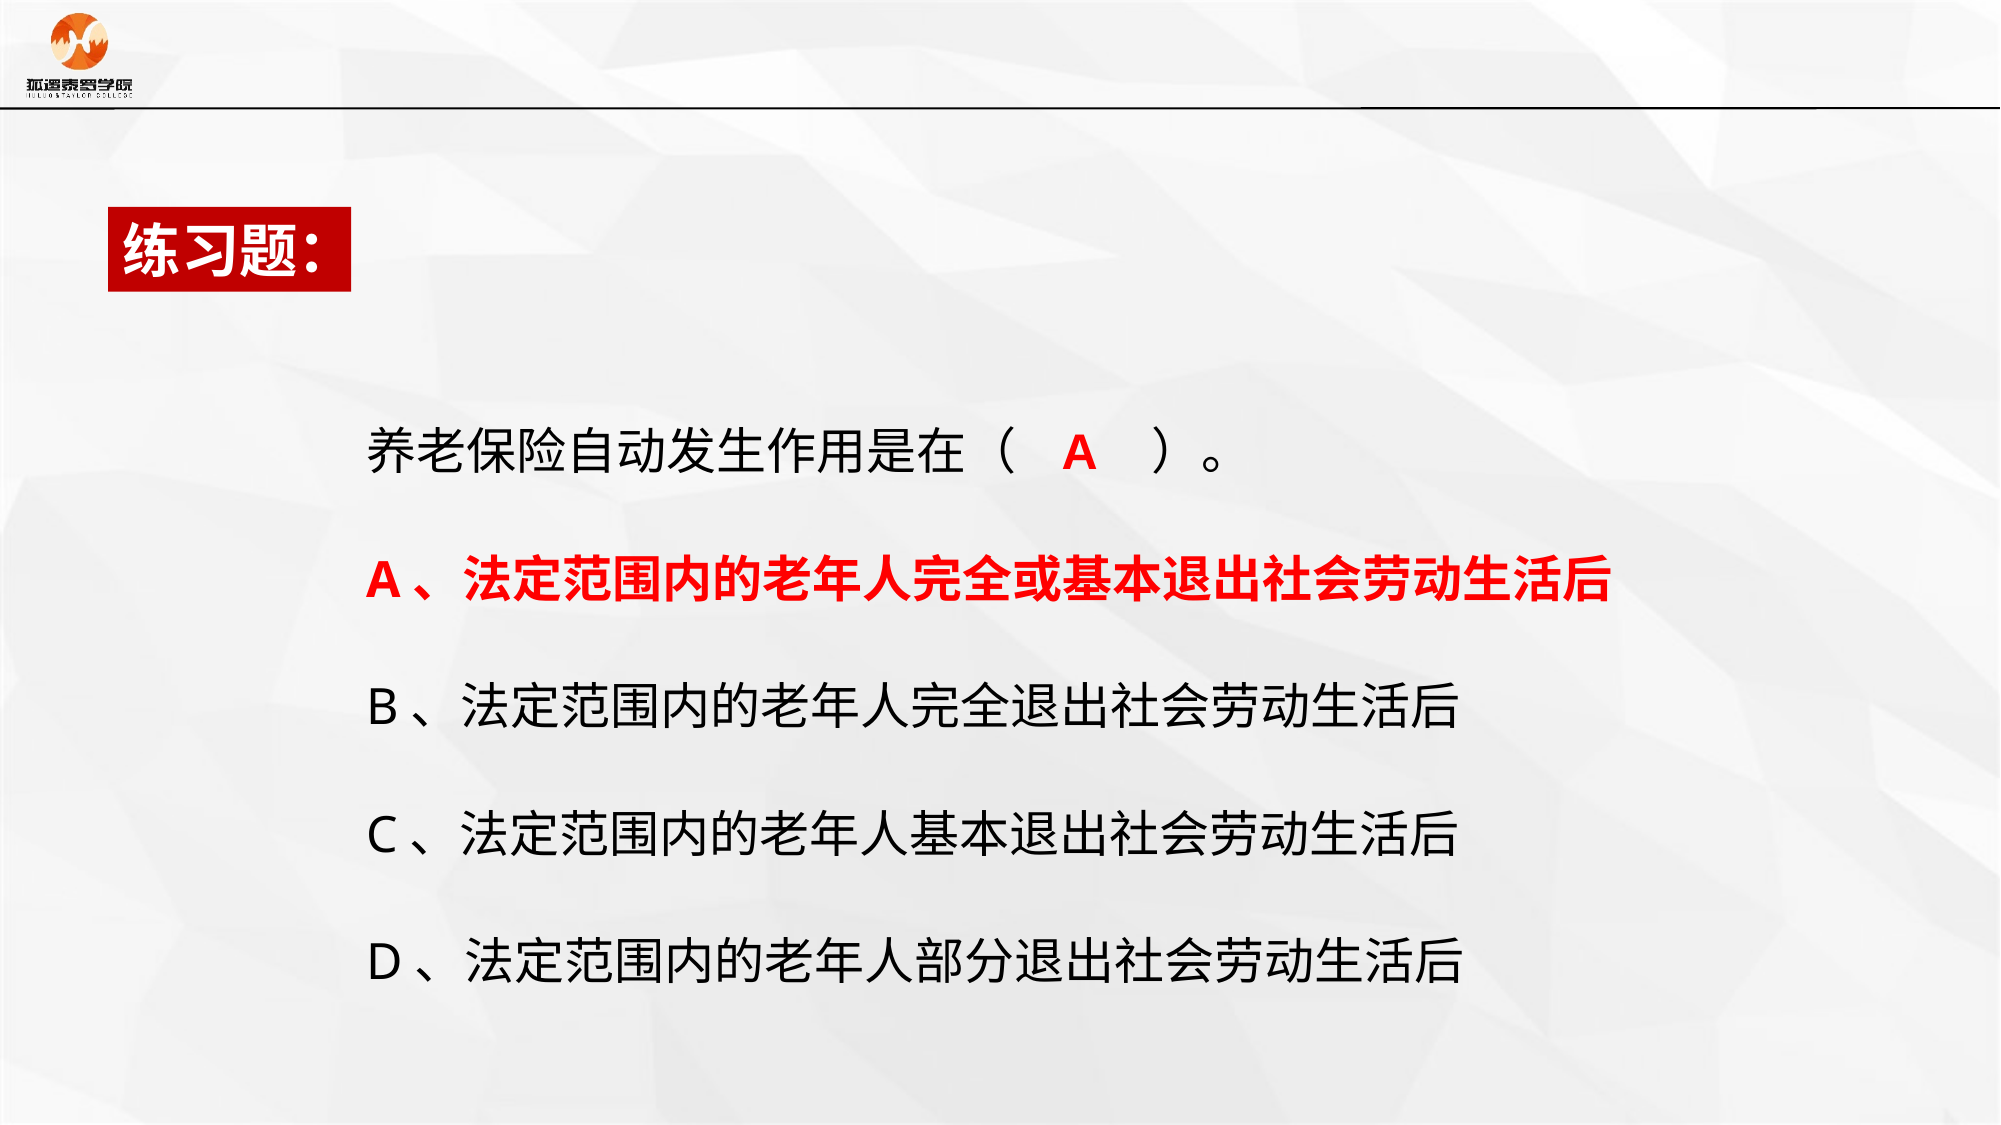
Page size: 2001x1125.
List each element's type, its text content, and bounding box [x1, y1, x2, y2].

text_box 练习题： [108, 206, 352, 292]
picture [4, 0, 154, 111]
subtitle 养老保险自动发生作用是在（ A ）。 A、法定范围内的老年人完全或基本退出社会劳动生活后 B、法定范围内的老年人完全退出社会劳动生活后 C、法定范围内的老年人基本退出社会劳动生活后 D、法定范围内的老年人部分退出社会劳动生活后 [351, 382, 1745, 1027]
